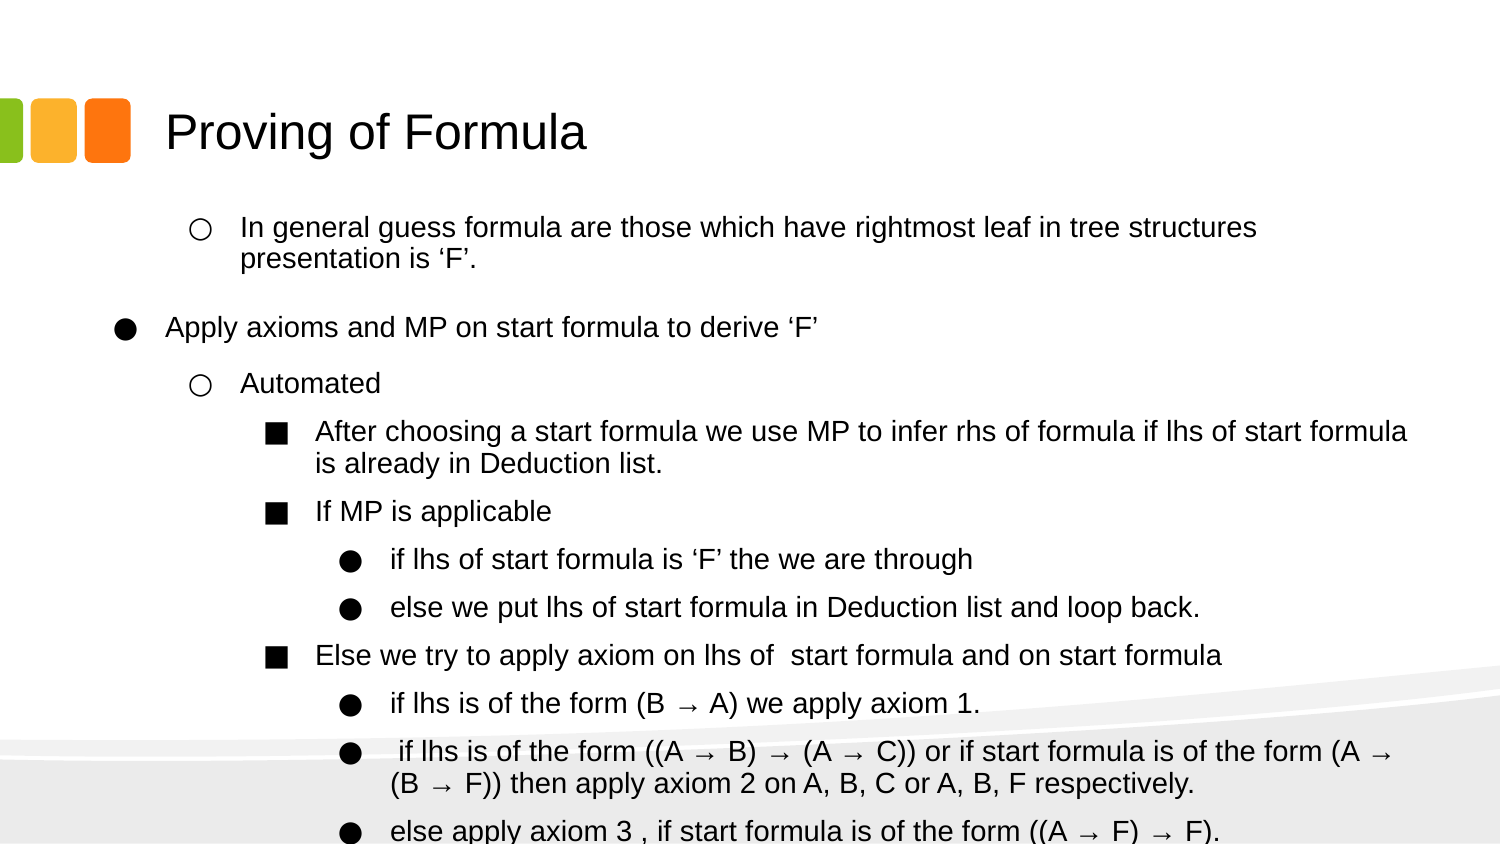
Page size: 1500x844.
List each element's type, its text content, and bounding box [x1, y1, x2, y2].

list In general guess formula are those which have rightmost leaf in tree structures presentation is ‘F’. Apply axioms and MP on start formula to derive ‘F’ Automated After choosing a start formula we use MP to infer rhs of formula if lhs of start formula is already in Deduction list. If MP is applicable if lhs of start formula is ‘F’ the we are through else we put lhs of start formula in Deduction list and loop back. Else we try to apply axiom on lhs of start formula and on start formula if lhs is of the form (B → A) we apply axiom 1. if lhs is of the form ((A → B) → (A → C)) or if start formula is of the form (A → (B → F)) then apply axiom 2 on A, B, C or A, B, F respectively. else apply axiom 3 , if start formula is of the form ((A → F) → F). [75, 196, 1425, 808]
title Proving of Formula [75, 33, 1425, 175]
